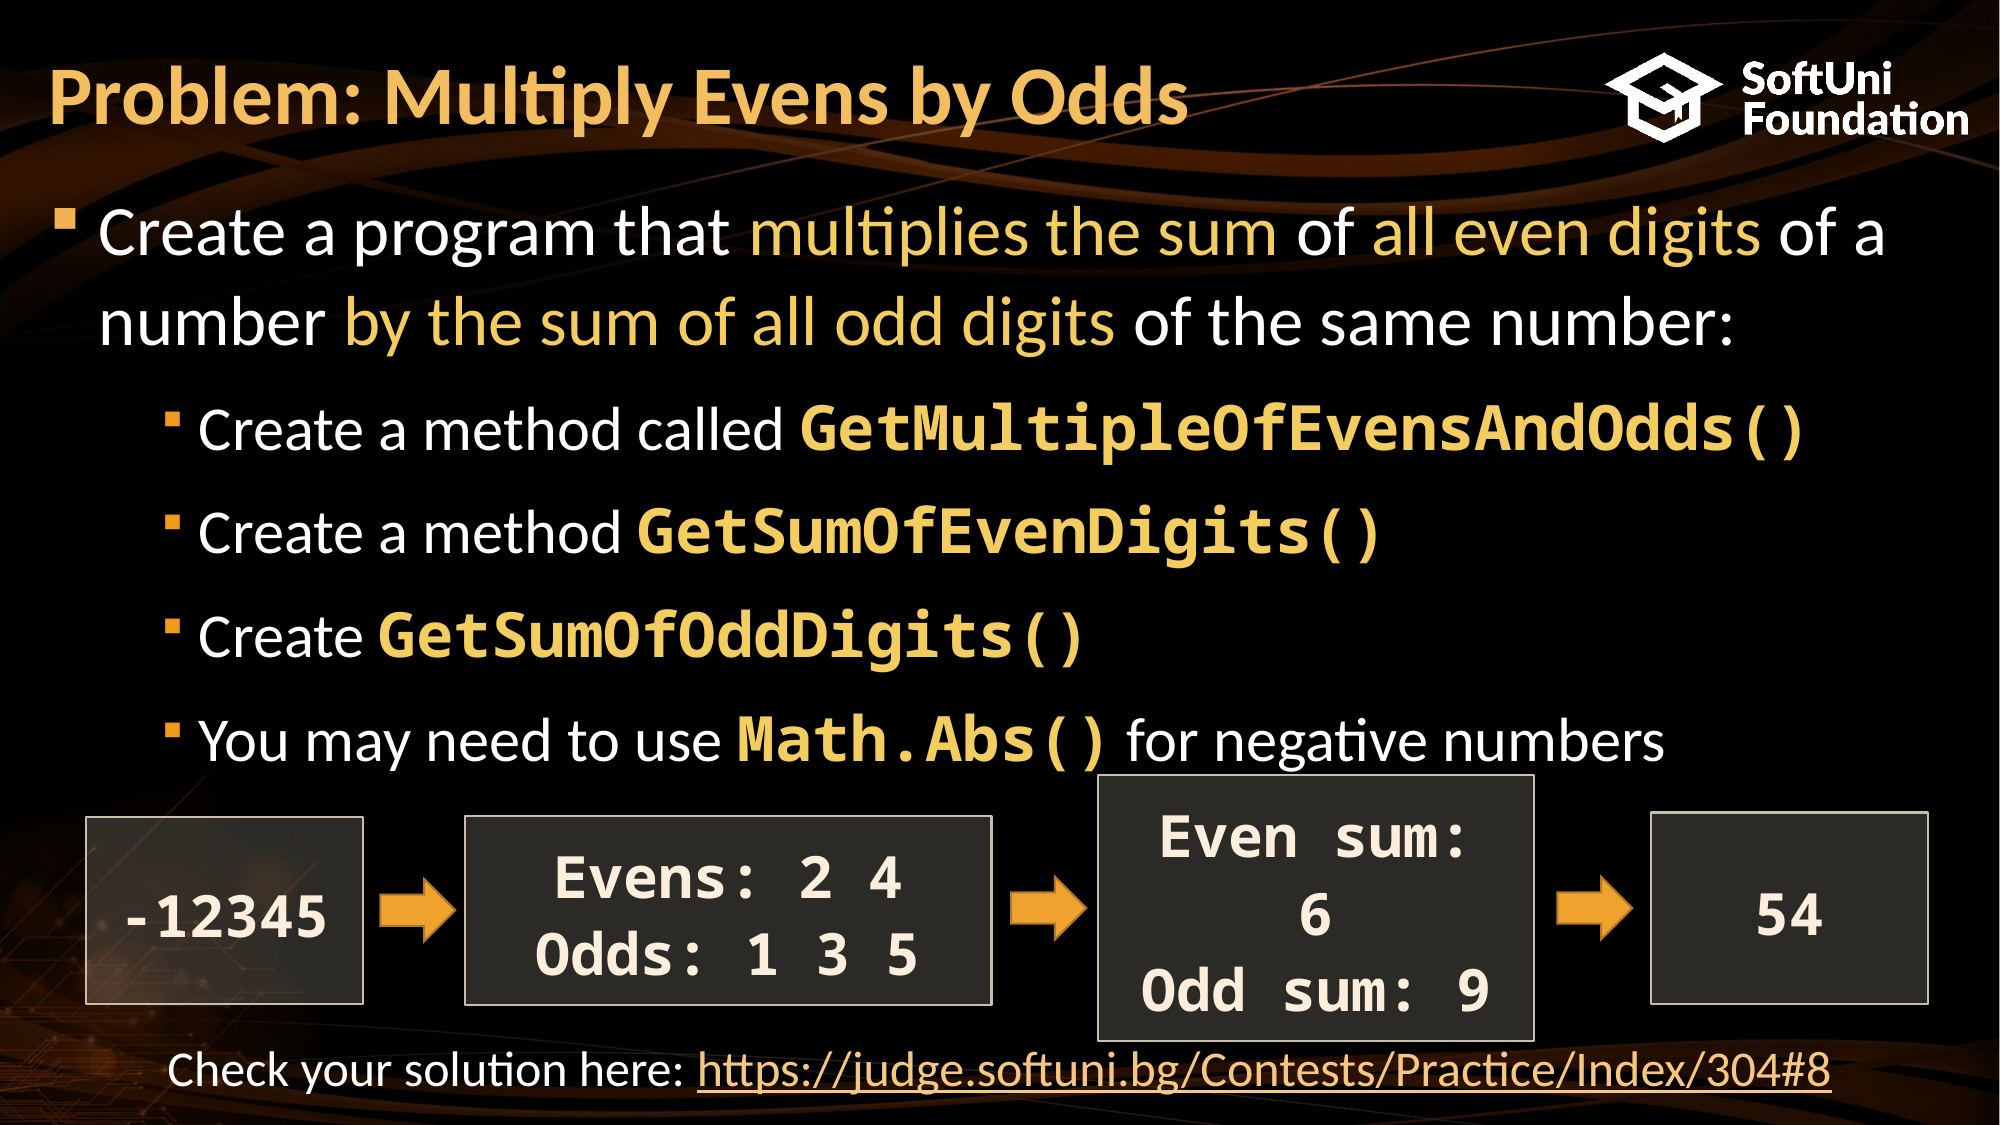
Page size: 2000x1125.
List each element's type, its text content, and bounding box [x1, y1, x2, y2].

list Create a program that multiplies the sum of all even digits of a number by the sum of all odd digits of the same number: Create a method called GetMultipleOfEvensAndOdds() Create a method GetSumOfEvenDigits() Create GetSumOfOddDigits() You may need to use Math.Abs() for negative numbers [31, 174, 1968, 1089]
title Problem: Multiply Evens by Odds [30, 6, 1602, 189]
text_box [1010, 874, 1088, 942]
text_box [379, 876, 457, 944]
text_box Evens: 2 4 Odds: 1 3 5 [465, 815, 992, 1005]
text_box -12345 [85, 816, 364, 1004]
text_box Check your solution here: https://judge.softuni.bg/Contests/Practice/Index/304#8 [102, 1029, 1898, 1105]
picture [0, 0, 2000, 1125]
text_box Even sum: 6 Odd sum: 9 [1098, 774, 1535, 1029]
text_box [1556, 874, 1634, 942]
text_box 54 [1651, 812, 1929, 1004]
